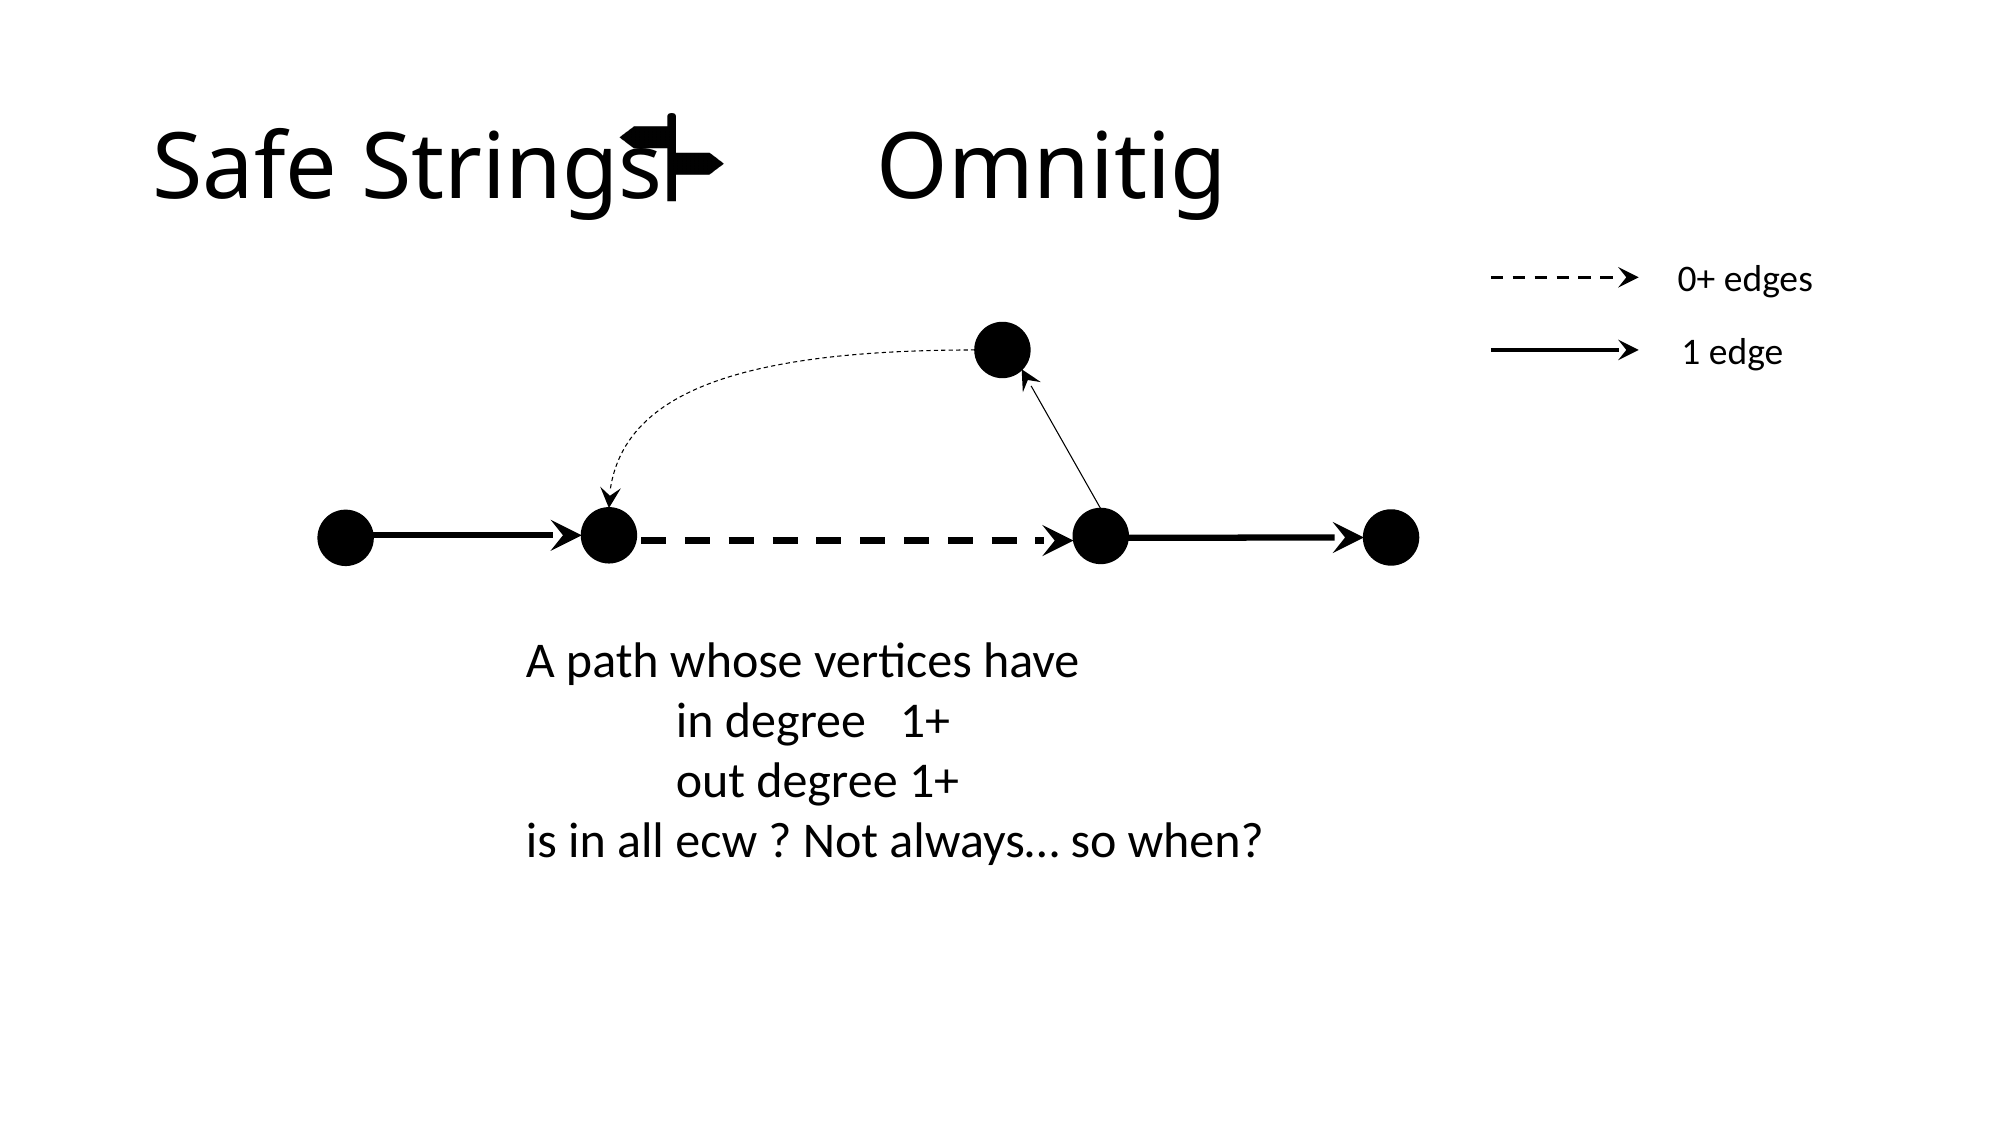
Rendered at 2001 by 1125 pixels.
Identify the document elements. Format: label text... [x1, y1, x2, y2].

text_box 1 edge [1666, 319, 2000, 380]
text_box [1362, 509, 1420, 566]
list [602, 104, 741, 210]
text_box 0+ edges [1662, 246, 2000, 307]
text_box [1021, 369, 1101, 509]
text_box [608, 349, 976, 509]
text_box [317, 509, 374, 567]
text_box A path whose vertices have in degree 1+ out degree 1+ is in all ecw ? Not always… so when? [511, 620, 1765, 875]
title Safe Strings Omnitig [137, 59, 1863, 278]
text_box [974, 321, 1031, 379]
